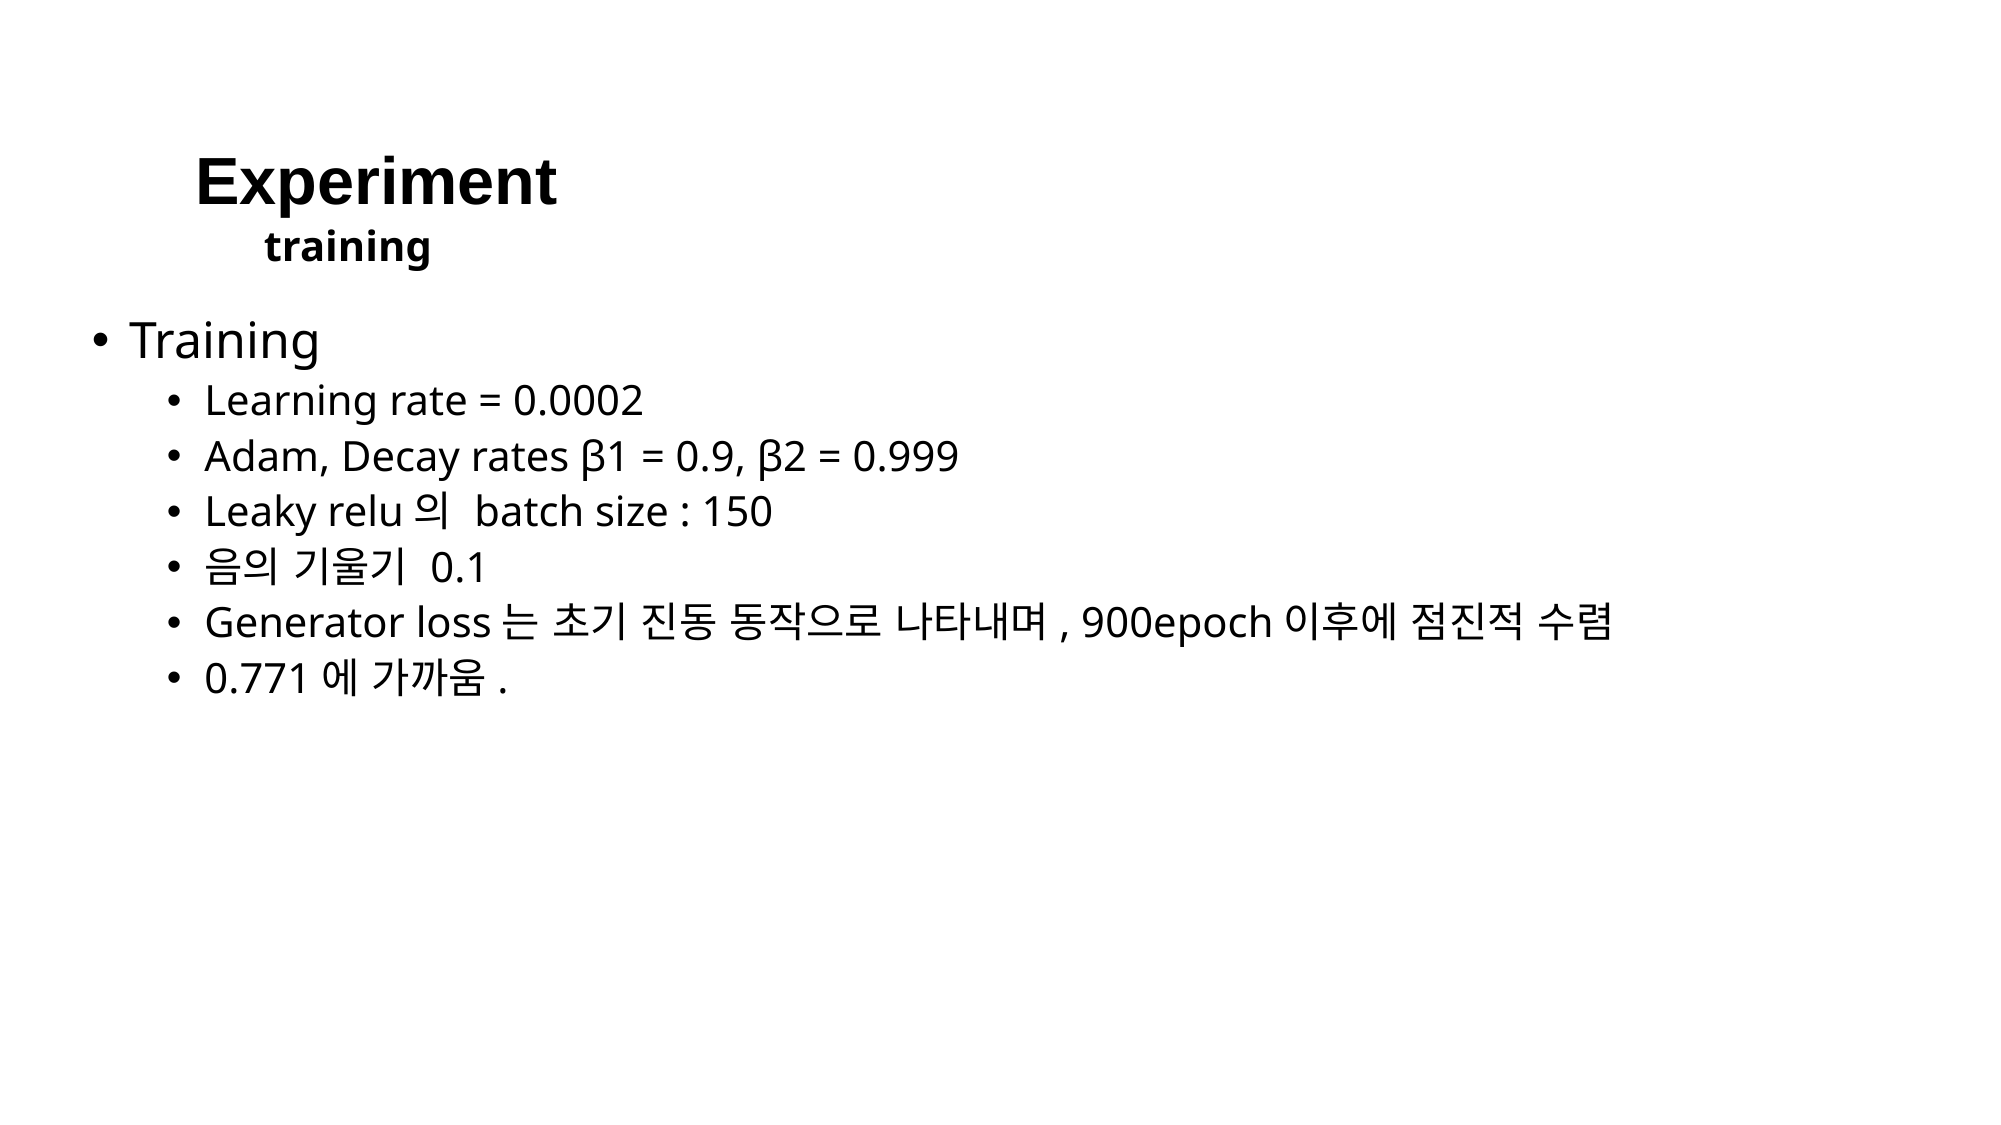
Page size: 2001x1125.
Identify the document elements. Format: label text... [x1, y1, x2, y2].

text_box Experiment [180, 130, 1271, 226]
text_box training [249, 212, 745, 277]
list Training Learning rate = 0.0002 Adam, Decay rates β1 = 0.9, β2 = 0.999 Leaky relu의 batch size : 150 음의 기울기 0.1 Generator loss는 초기 진동 동작으로 나타내며, 900epoch이후에 점진적 수렴 0.771에 가까움. [76, 307, 1924, 930]
